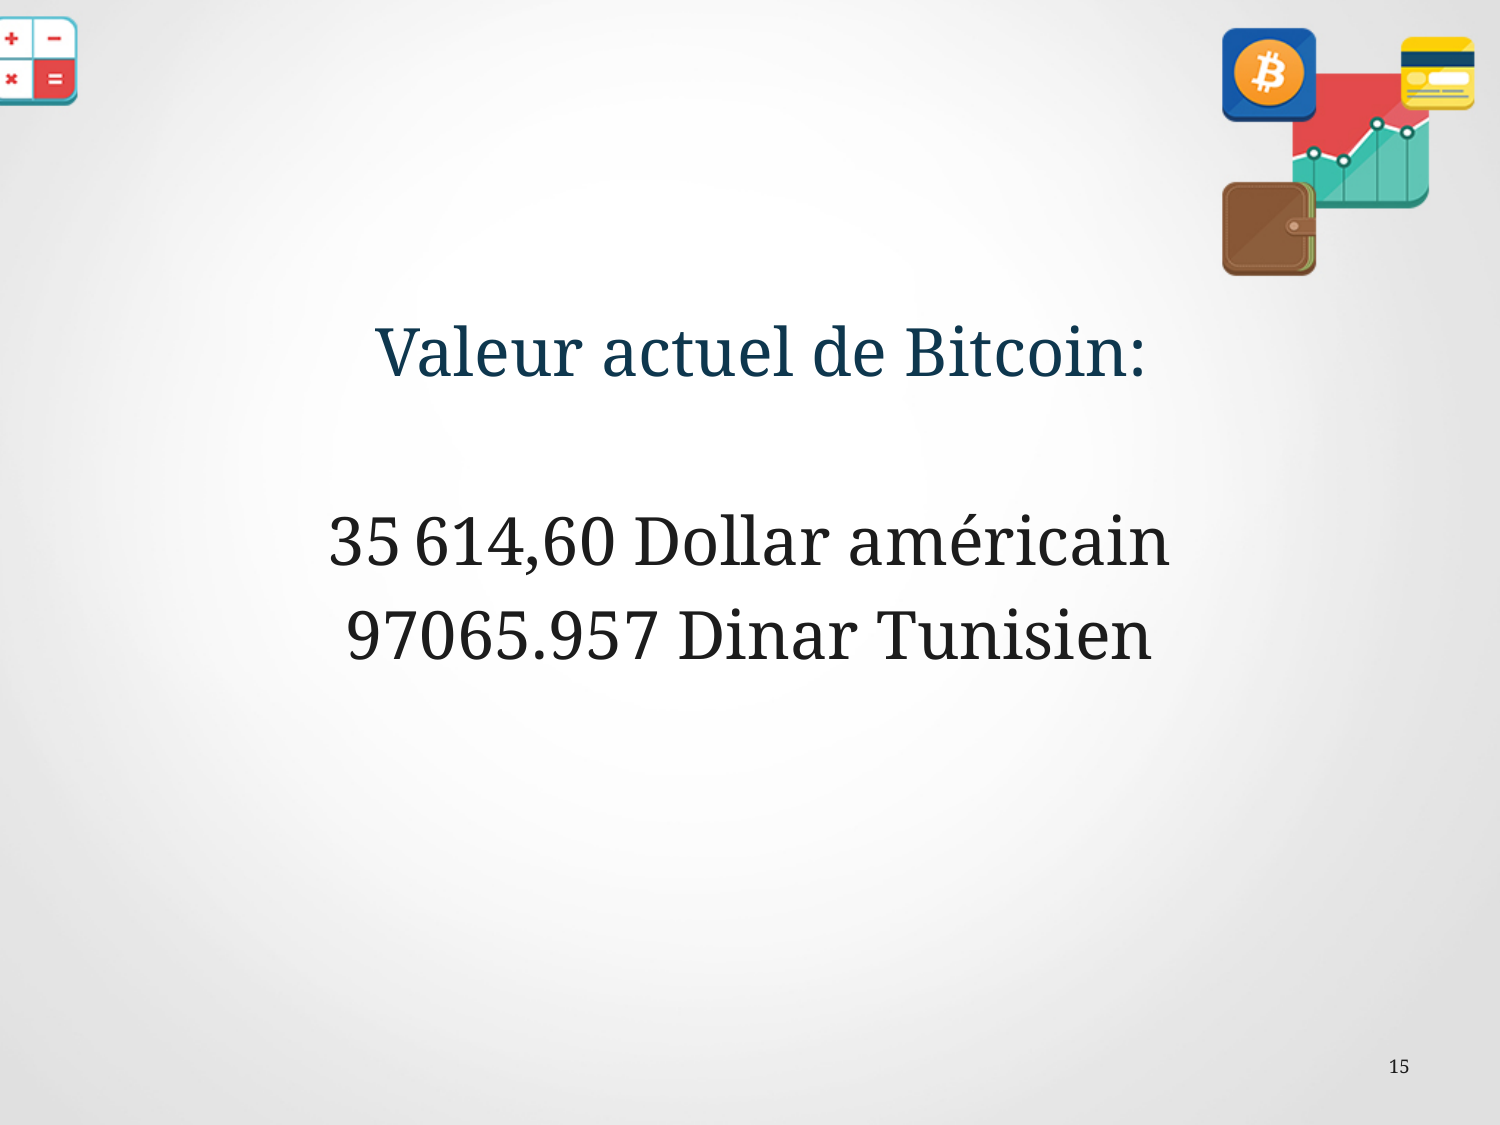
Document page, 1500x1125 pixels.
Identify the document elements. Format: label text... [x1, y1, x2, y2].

list 35 614,60 Dollar américain 97065.957 Dinar Tunisien [76, 491, 1424, 1000]
picture [0, 0, 1500, 1125]
slide_number 15 [1074, 1046, 1425, 1103]
title Valeur actuel de Bitcoin: [360, 254, 1500, 445]
